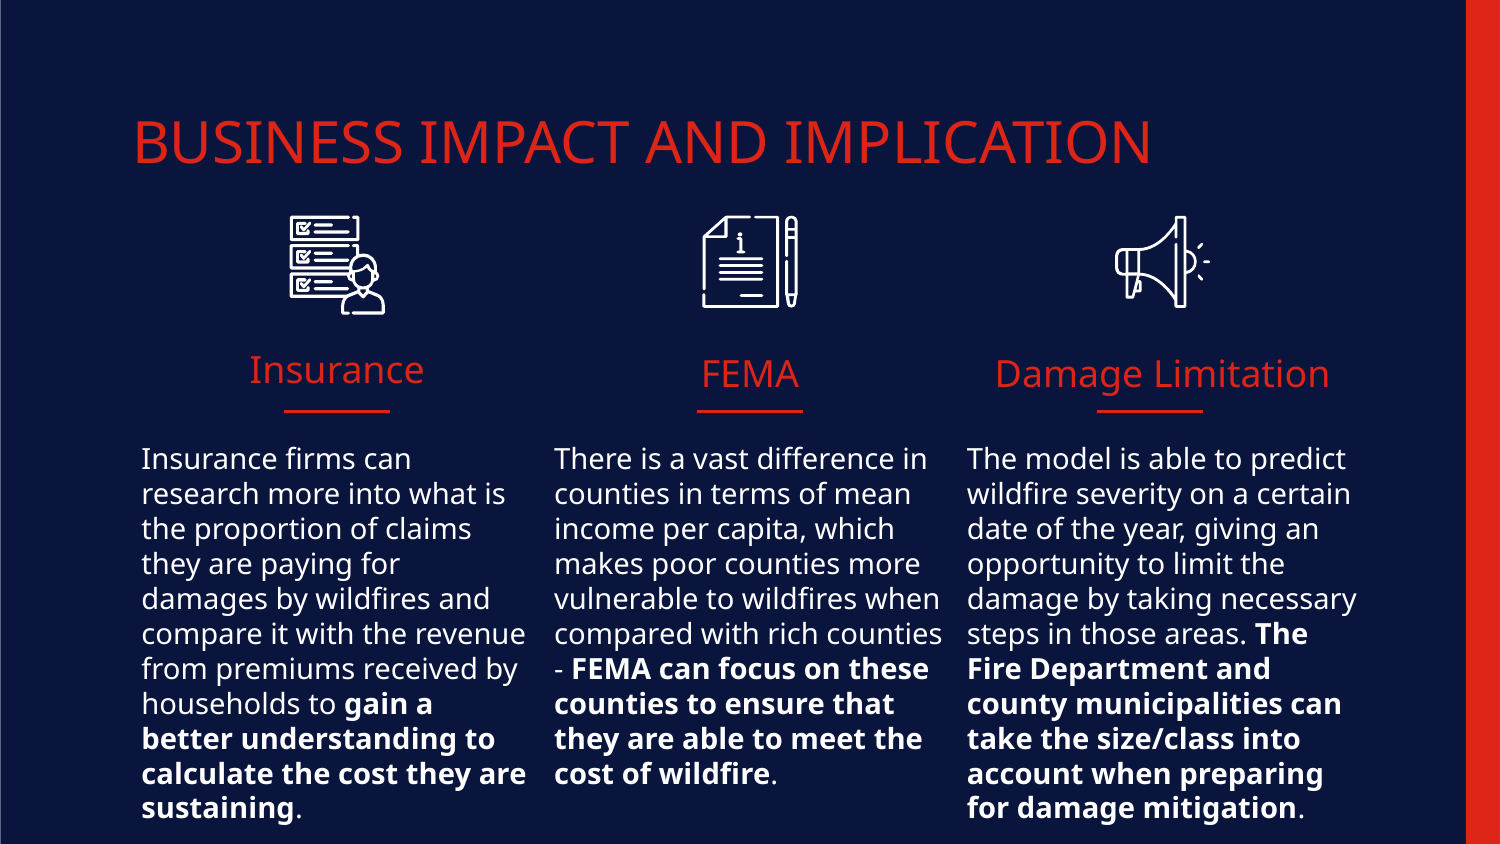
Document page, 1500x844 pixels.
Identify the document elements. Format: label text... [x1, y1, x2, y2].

text_box Insurance firms can research more into what is the proportion of claims they are paying for damages by wildfires and compare it with the revenue from premiums received by households to gain a better understanding to calculate the cost they are sustaining. [126, 425, 548, 840]
text_box There is a vast difference in counties in terms of mean income per capita, which makes poor counties more vulnerable to wildfires when compared with rich counties - FEMA can focus on these counties to ensure that they are able to meet the cost of wildfire. [539, 425, 951, 805]
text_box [289, 215, 386, 316]
title FEMA [566, 334, 934, 412]
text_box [1114, 215, 1211, 309]
text_box The model is able to predict wildfire severity on a certain date of the year, giving an opportunity to limit the damage by taking necessary steps in those areas. The Fire Department and county municipalities can take the size/class into account when preparing for damage mitigation. [951, 425, 1374, 840]
title BUSINESS IMPACT AND IMPLICATION [117, 90, 1383, 190]
title Insurance [153, 330, 521, 408]
title Damage Limitation [979, 334, 1346, 412]
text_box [702, 215, 798, 309]
